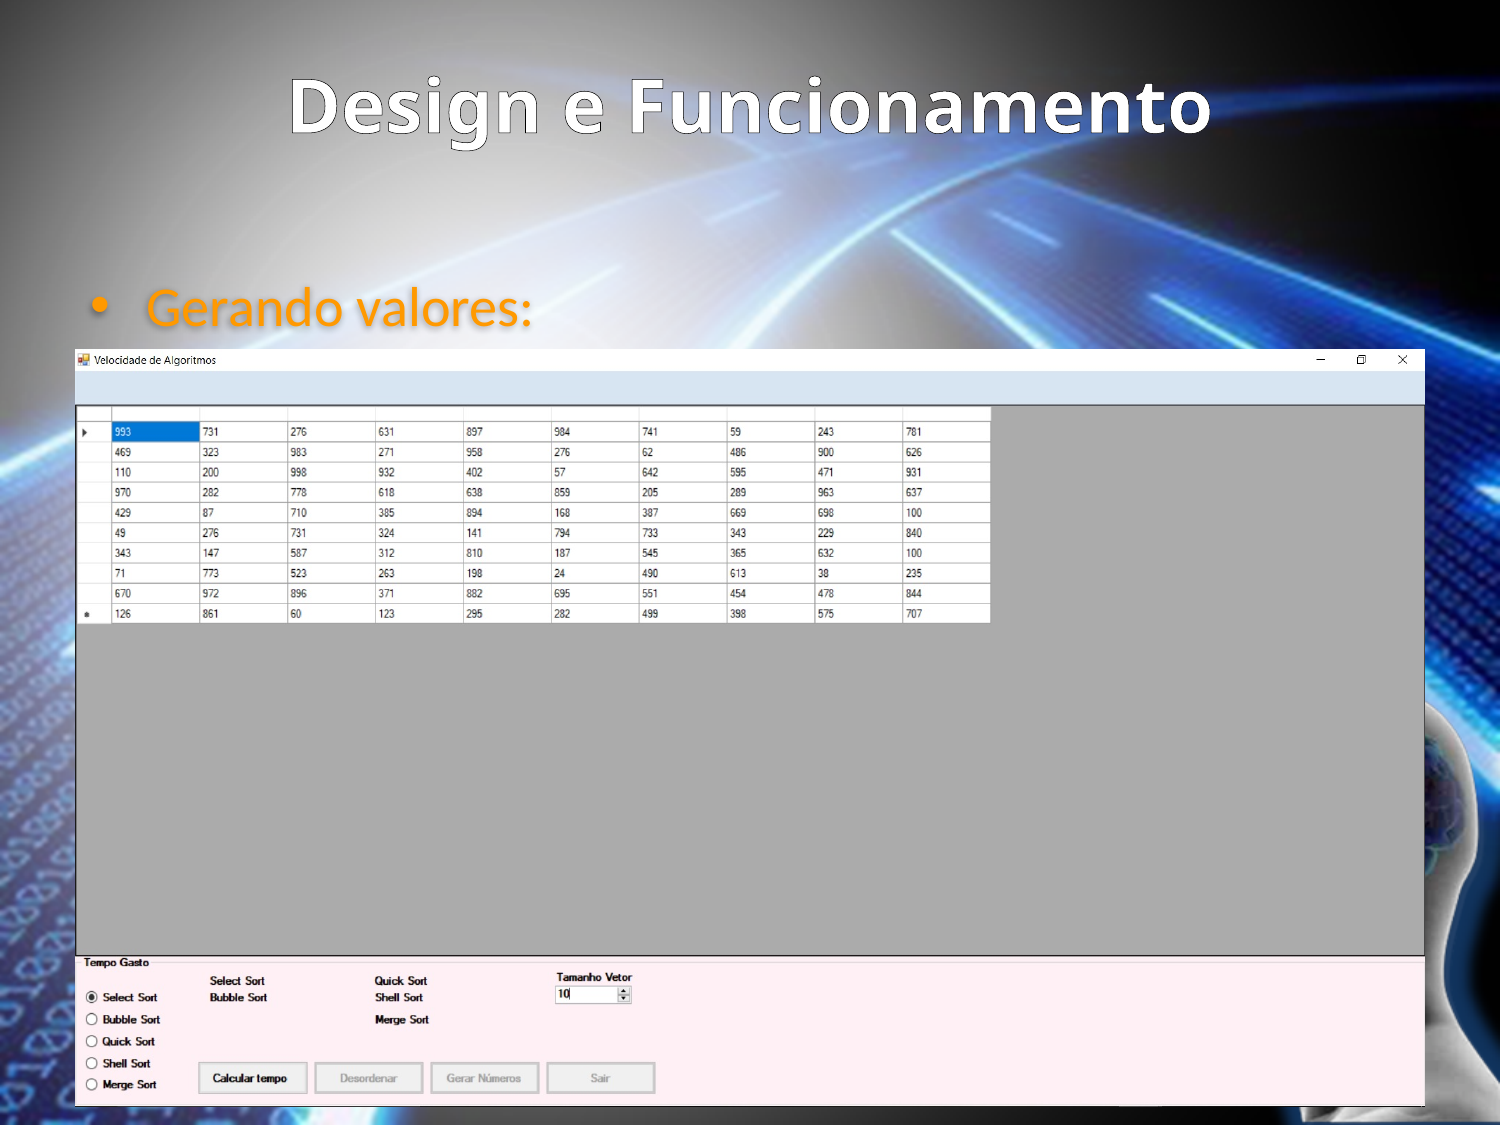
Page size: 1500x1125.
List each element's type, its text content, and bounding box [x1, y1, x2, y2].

title Design e Funcionamento [75, 45, 1425, 161]
picture [0, 0, 1500, 1125]
list Gerando valores: [75, 262, 1425, 349]
